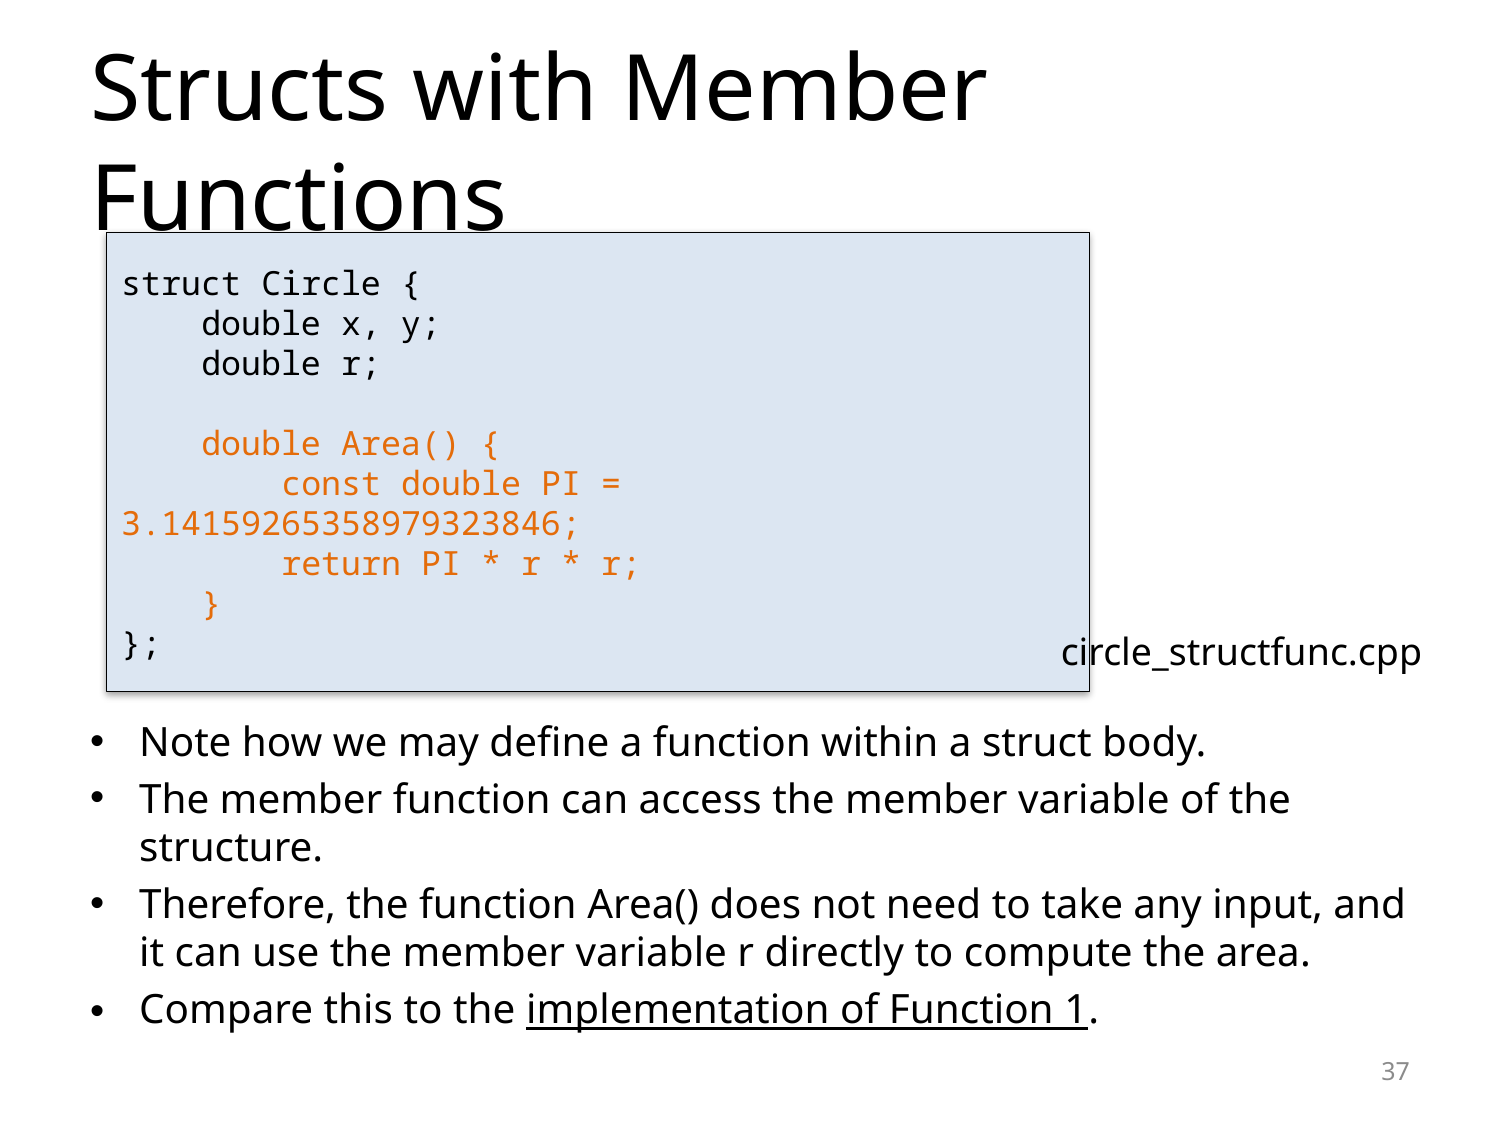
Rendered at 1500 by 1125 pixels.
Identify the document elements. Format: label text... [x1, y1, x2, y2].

list Note how we may define a function within a struct body. The member function can access the member variable of the structure. Therefore, the function Area() does not need to take any input, and it can use the member variable r directly to compute the area. Compare this to the implementation of Function 1. [75, 708, 1425, 1063]
slide_number 37 [1074, 1042, 1425, 1103]
text_box circle_structfunc.cpp [1046, 620, 1438, 681]
title Structs with Member Functions [75, 45, 1425, 233]
text_box struct Circle { double x, y; double r; double Area() { const double PI = 3.14159265358979323846; return PI * r * r; } }; [106, 232, 1090, 692]
